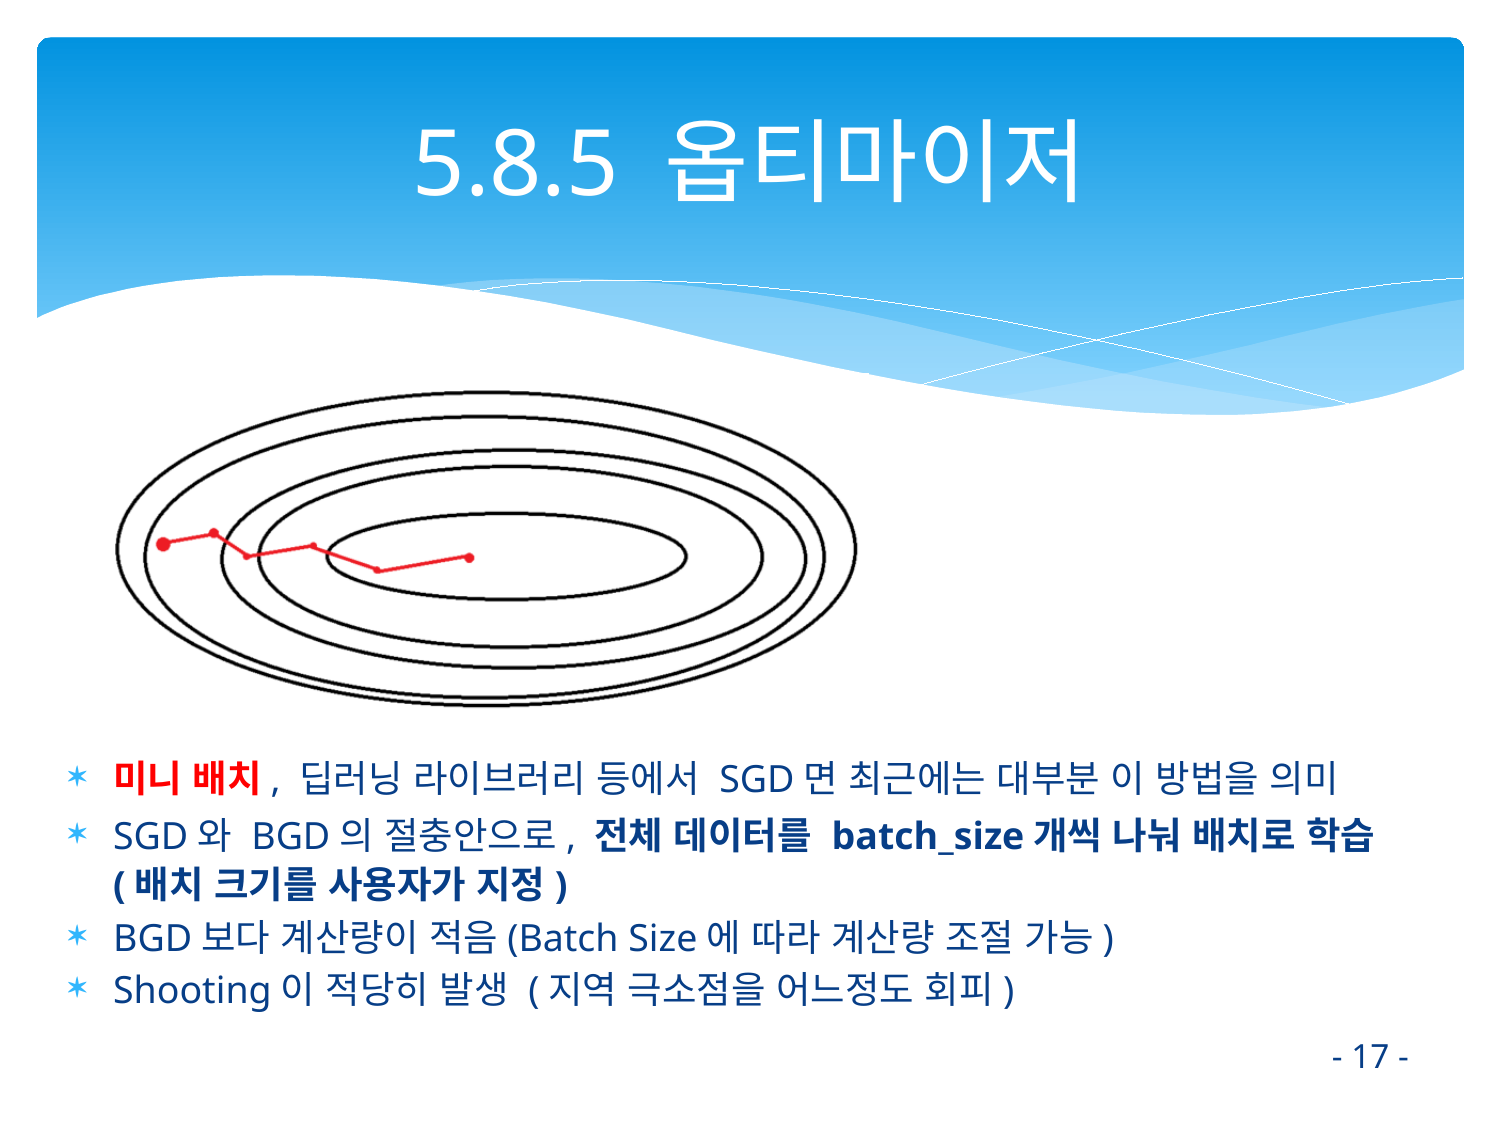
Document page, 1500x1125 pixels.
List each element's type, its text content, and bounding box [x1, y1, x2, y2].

list 미니 배치, 딥러닝 라이브러리 등에서 SGD면 최근에는 대부분 이 방법을 의미 SGD와 BGD의 절충안으로, 전체 데이터를 batch_size개씩 나눠 배치로 학습 (배치 크기를 사용자가 지정) BGD보다 계산량이 적음(Batch Size에 따라 계산량 조절 가능) Shooting이 적당히 발생 (지역 극소점을 어느정도 회피) [53, 743, 1459, 1035]
title 5.8.5 옵티마이저 [75, 55, 1425, 261]
slide_number - 17 - [1275, 1028, 1466, 1089]
picture [111, 373, 869, 721]
